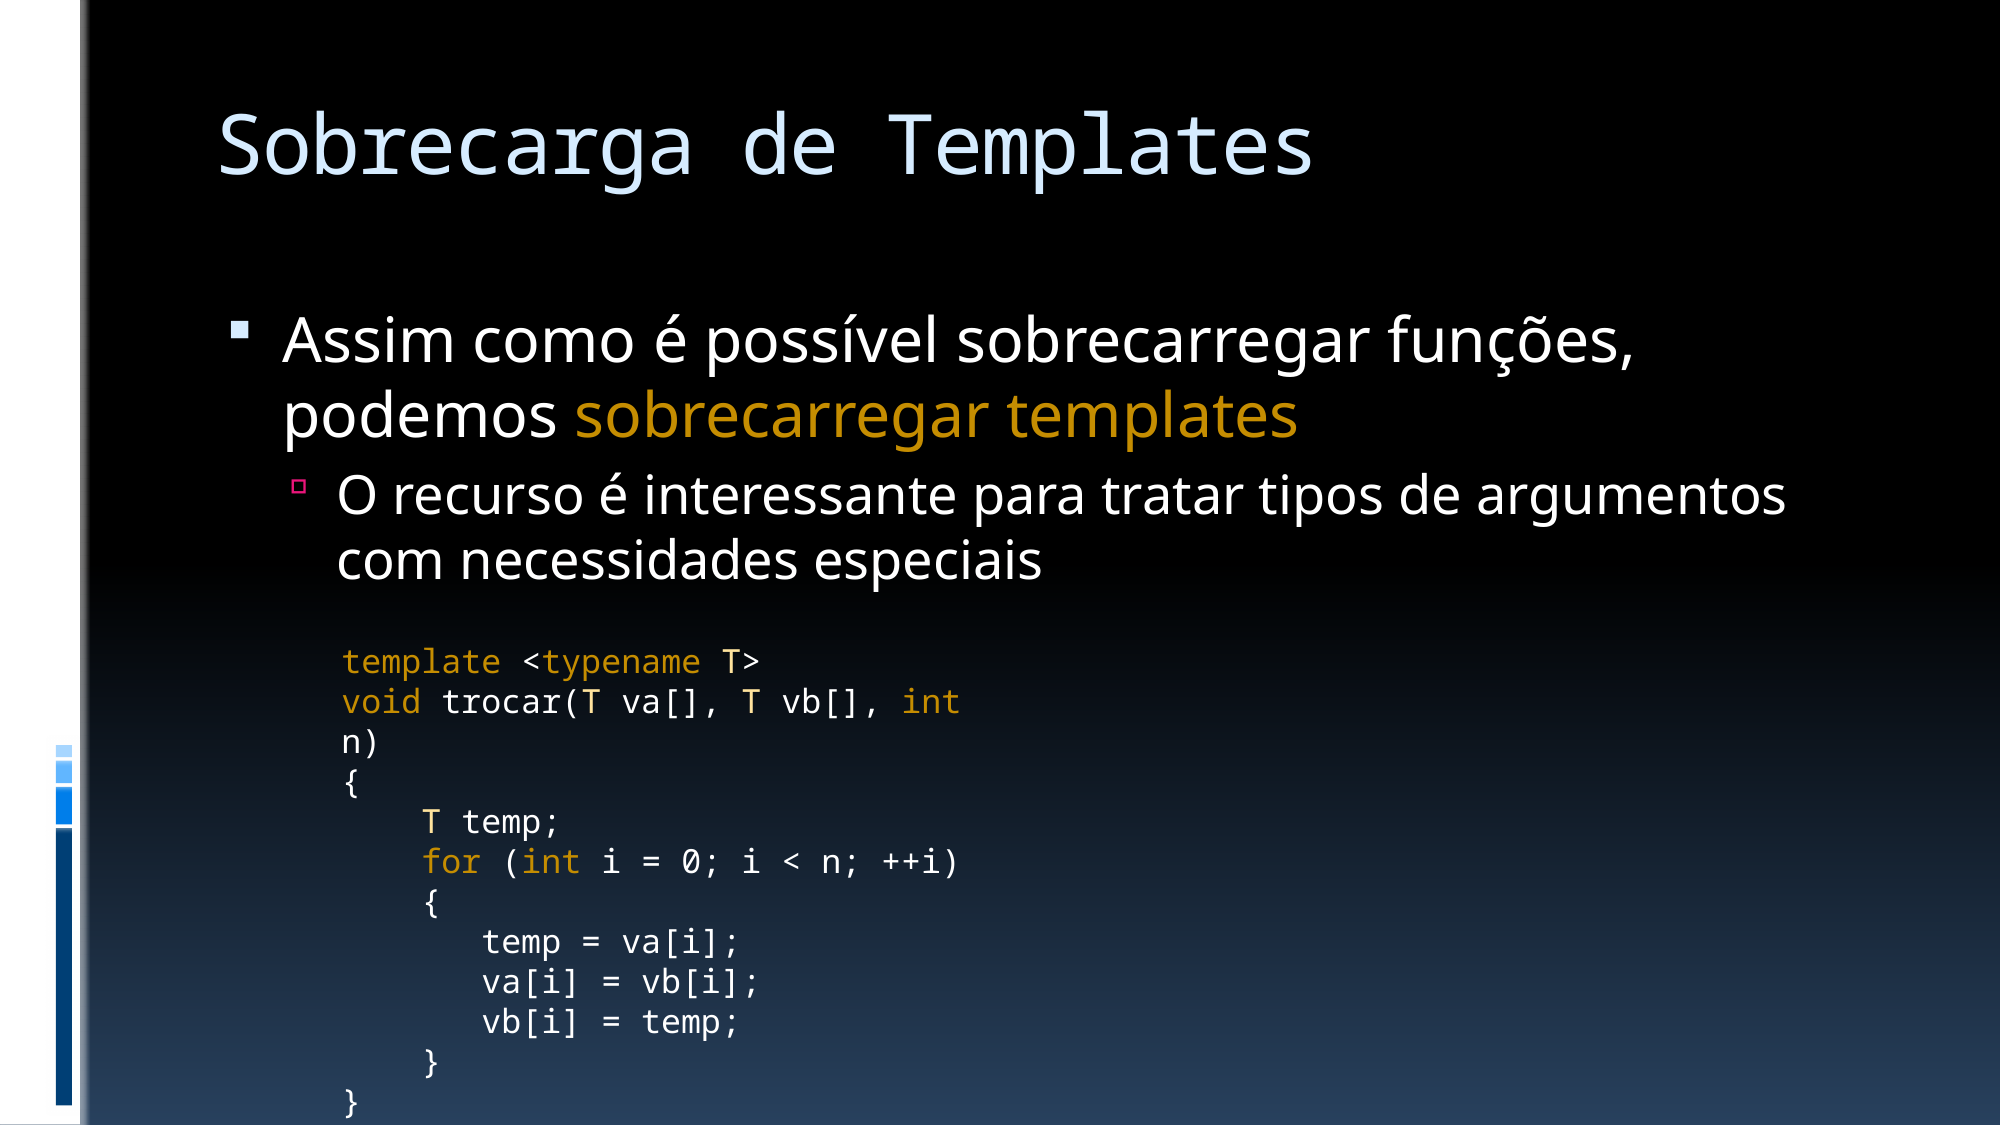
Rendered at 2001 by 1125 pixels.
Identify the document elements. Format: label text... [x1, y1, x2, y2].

text_box template <typename T> void trocar(T va[], T vb[], int n) { T temp; for (int i = 0; i < n; ++i) { temp = va[i]; va[i] = vb[i]; vb[i] = temp; } } [326, 633, 1022, 1125]
list Assim como é possível sobrecarregar funções, podemos sobrecarregar templates O recurso é interessante para tratar tipos de argumentos com necessidades especiais [200, 292, 1900, 1043]
title Sobrecarga de Templates [200, 83, 1900, 234]
